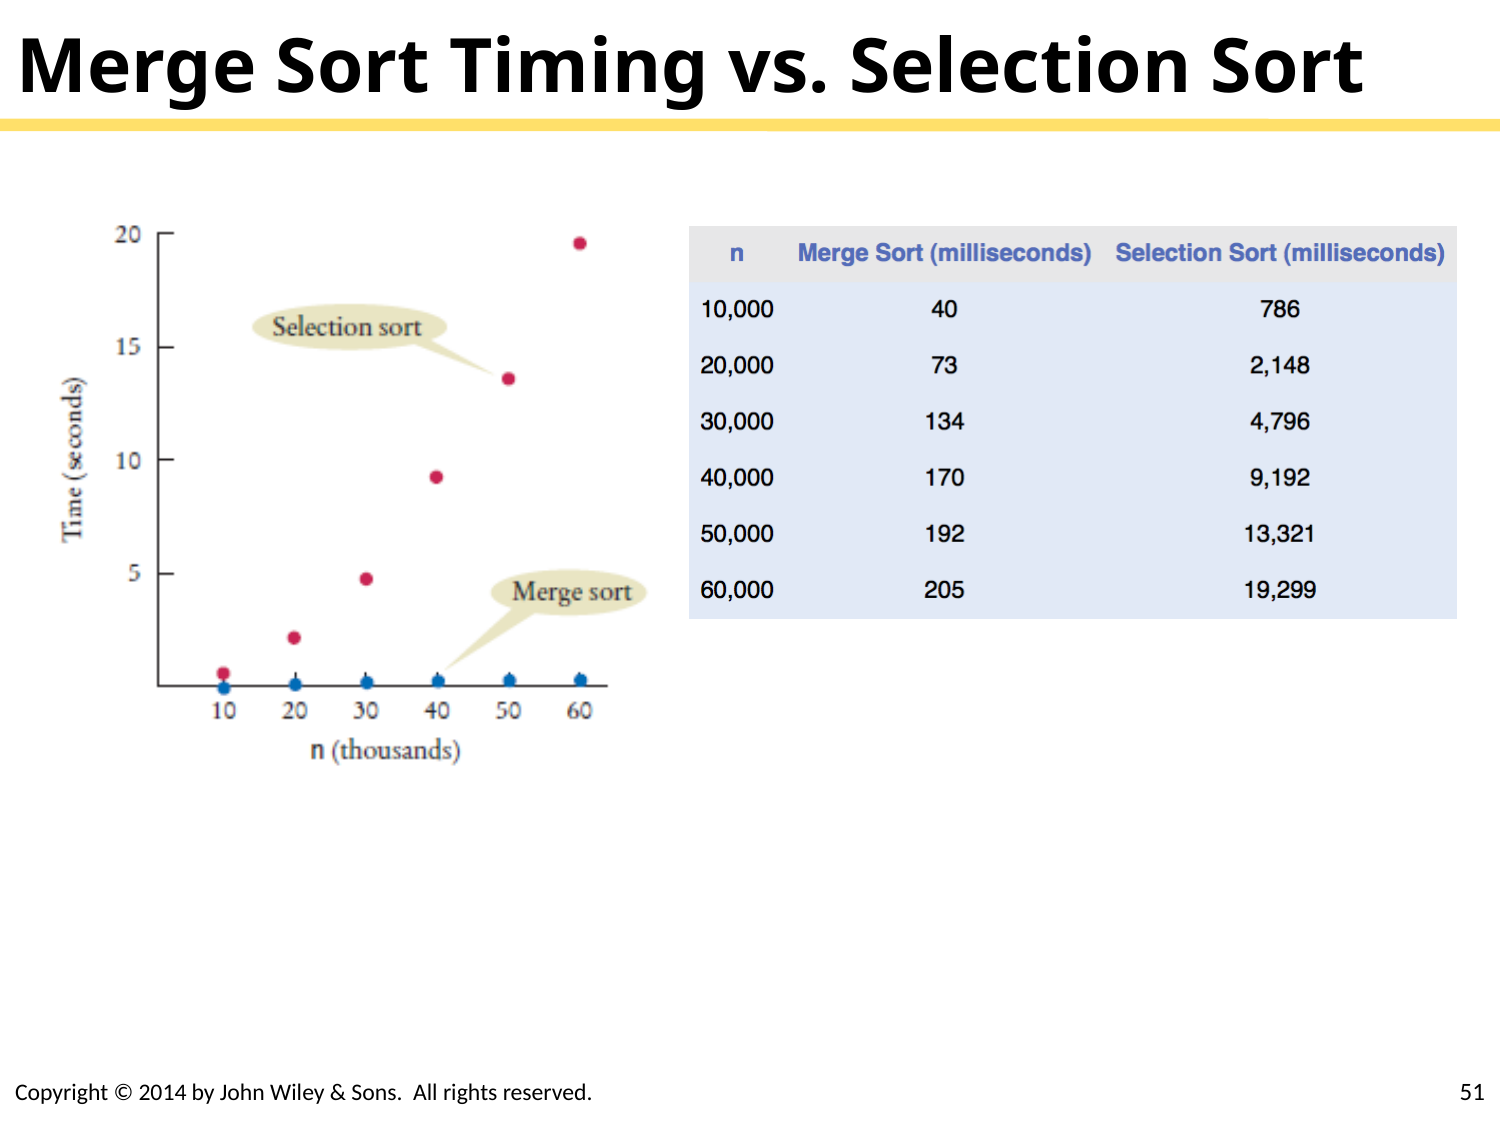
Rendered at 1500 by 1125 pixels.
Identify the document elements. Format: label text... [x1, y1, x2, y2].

picture [1, 167, 1461, 768]
title Merge Sort Timing vs. Selection Sort [1, 0, 1500, 125]
